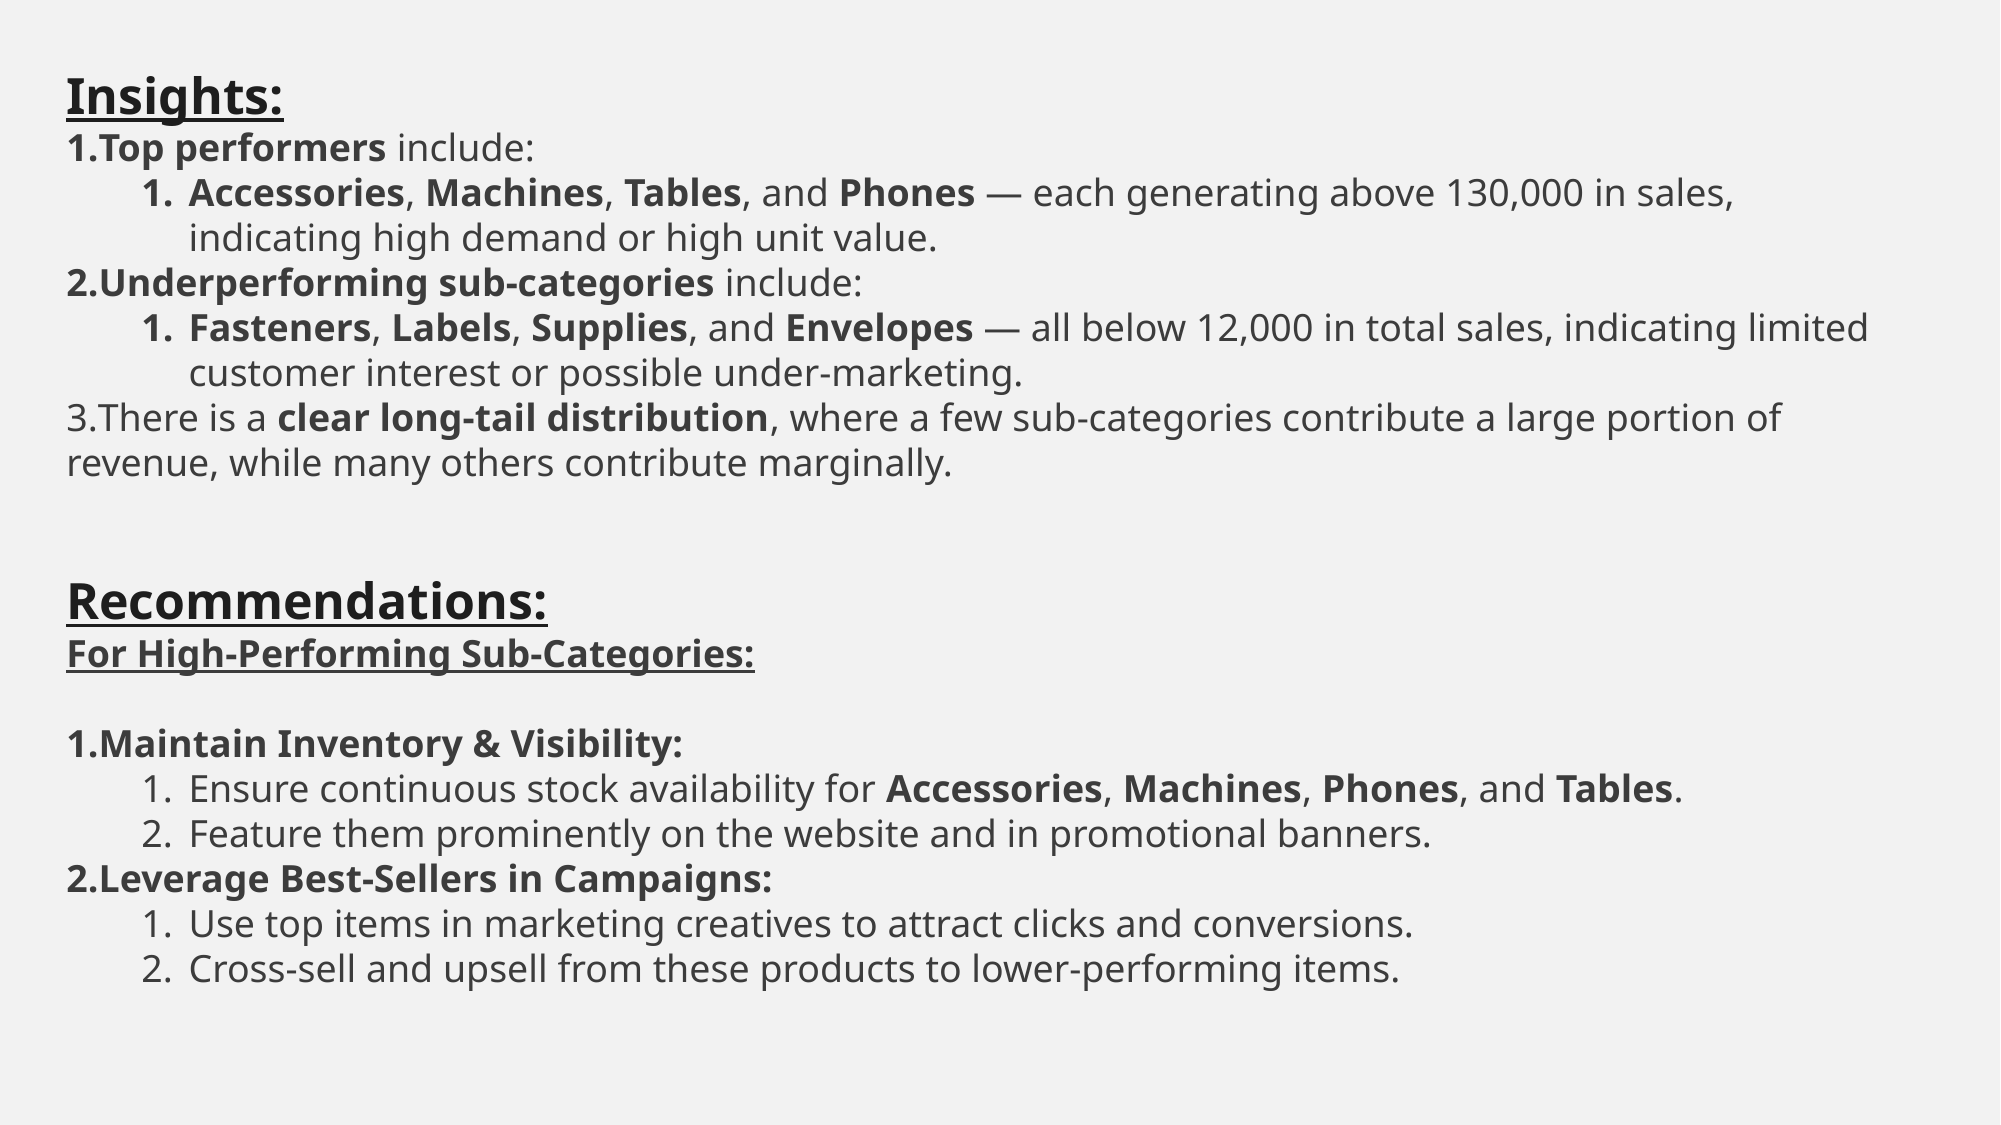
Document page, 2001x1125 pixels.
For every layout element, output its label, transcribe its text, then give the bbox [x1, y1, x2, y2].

text_box Insights: Top performers include: Accessories, Machines, Tables, and Phones — each generating above 130,000 in sales, indicating high demand or high unit value. Underperforming sub-categories include: Fasteners, Labels, Supplies, and Envelopes — all below 12,000 in total sales, indicating limited customer interest or possible under-marketing. There is a clear long-tail distribution, where a few sub-categories contribute a large portion of revenue, while many others contribute marginally. [51, 56, 1917, 492]
text_box Recommendations: For High-Performing Sub-Categories: Maintain Inventory & Visibility: Ensure continuous stock availability for Accessories, Machines, Phones, and Tables. Feature them prominently on the website and in promotional banners. Leverage Best-Sellers in Campaigns: Use top items in marketing creatives to attract clicks and conversions. Cross-sell and upsell from these products to lower-performing items. [51, 562, 1917, 998]
